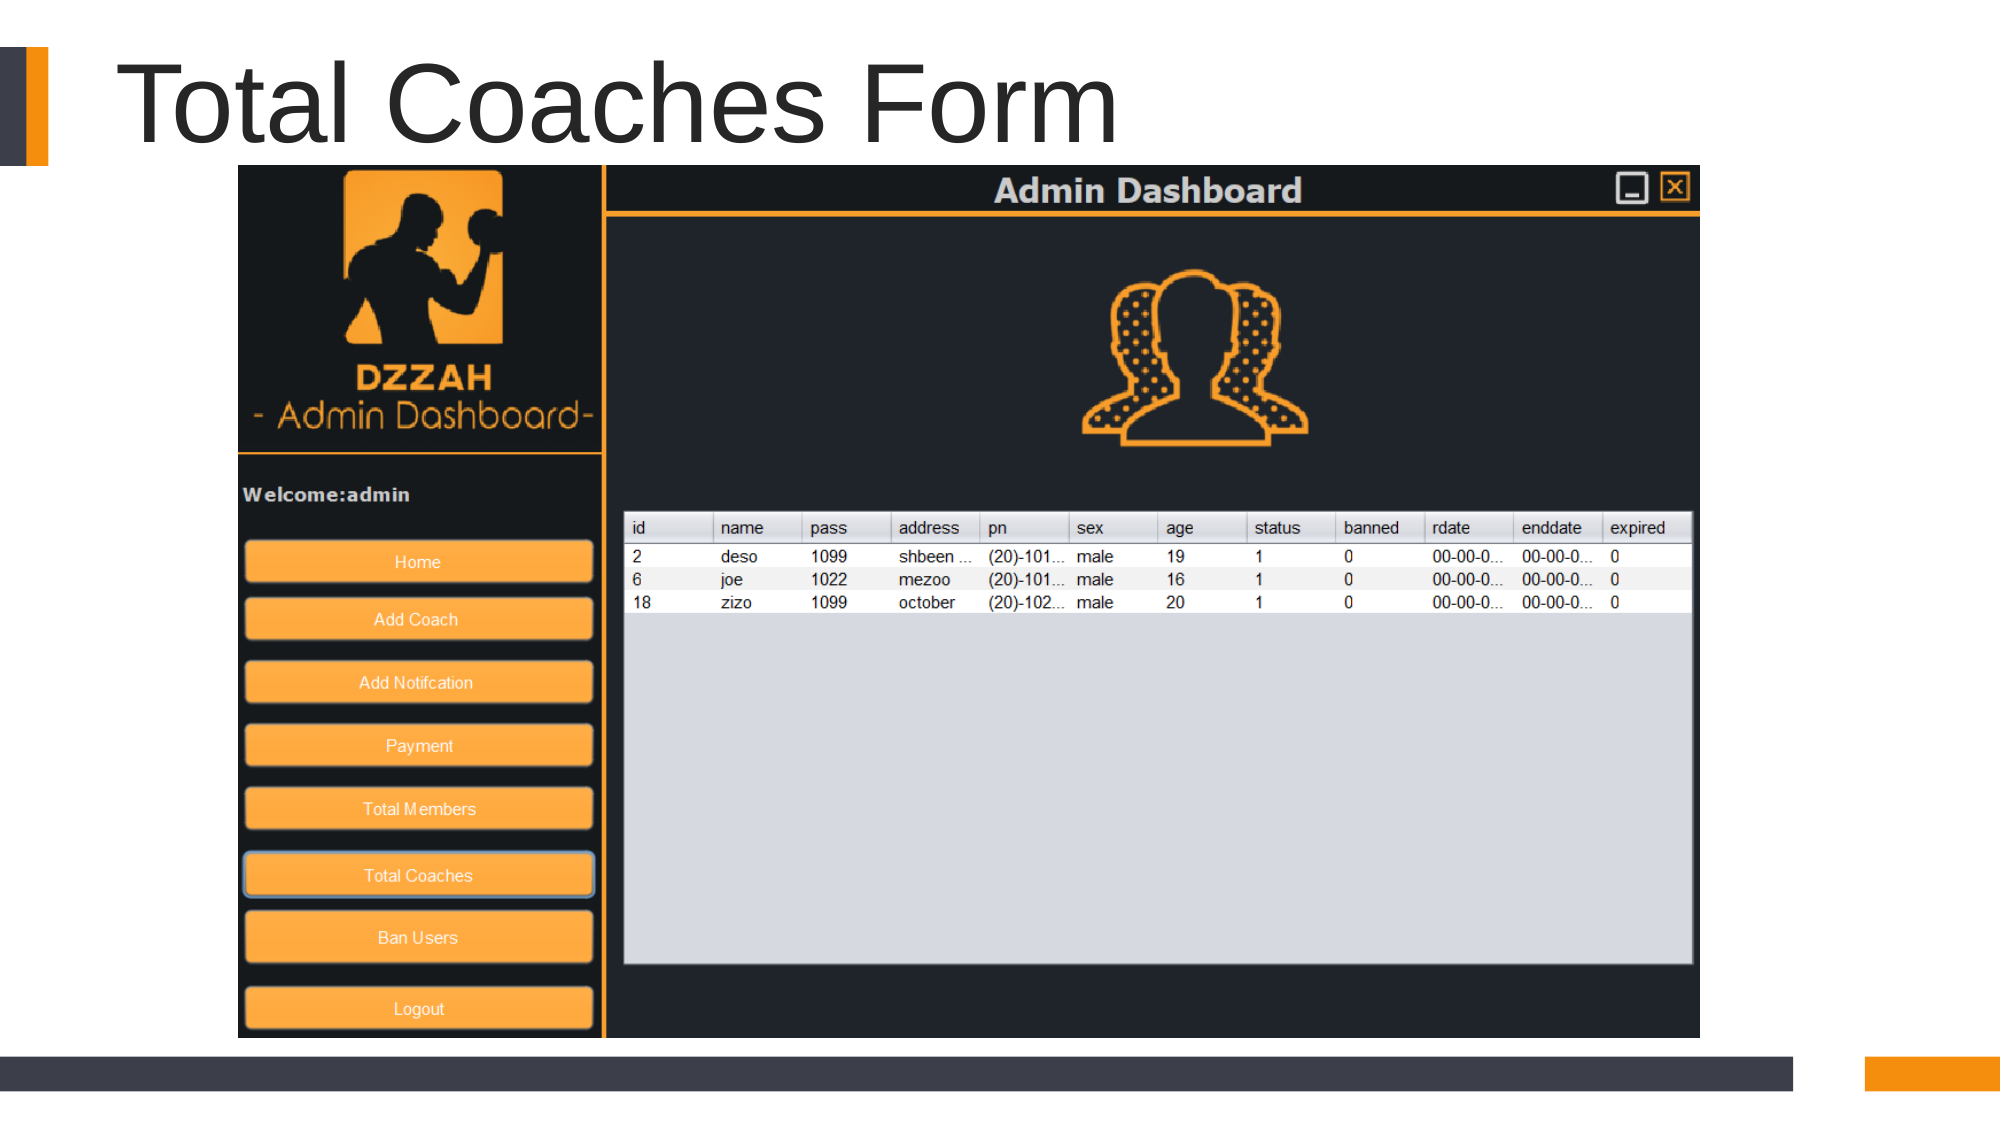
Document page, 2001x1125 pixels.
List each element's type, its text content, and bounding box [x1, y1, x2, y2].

list Total Coaches Form [100, 47, 1952, 166]
picture [238, 165, 1700, 1038]
